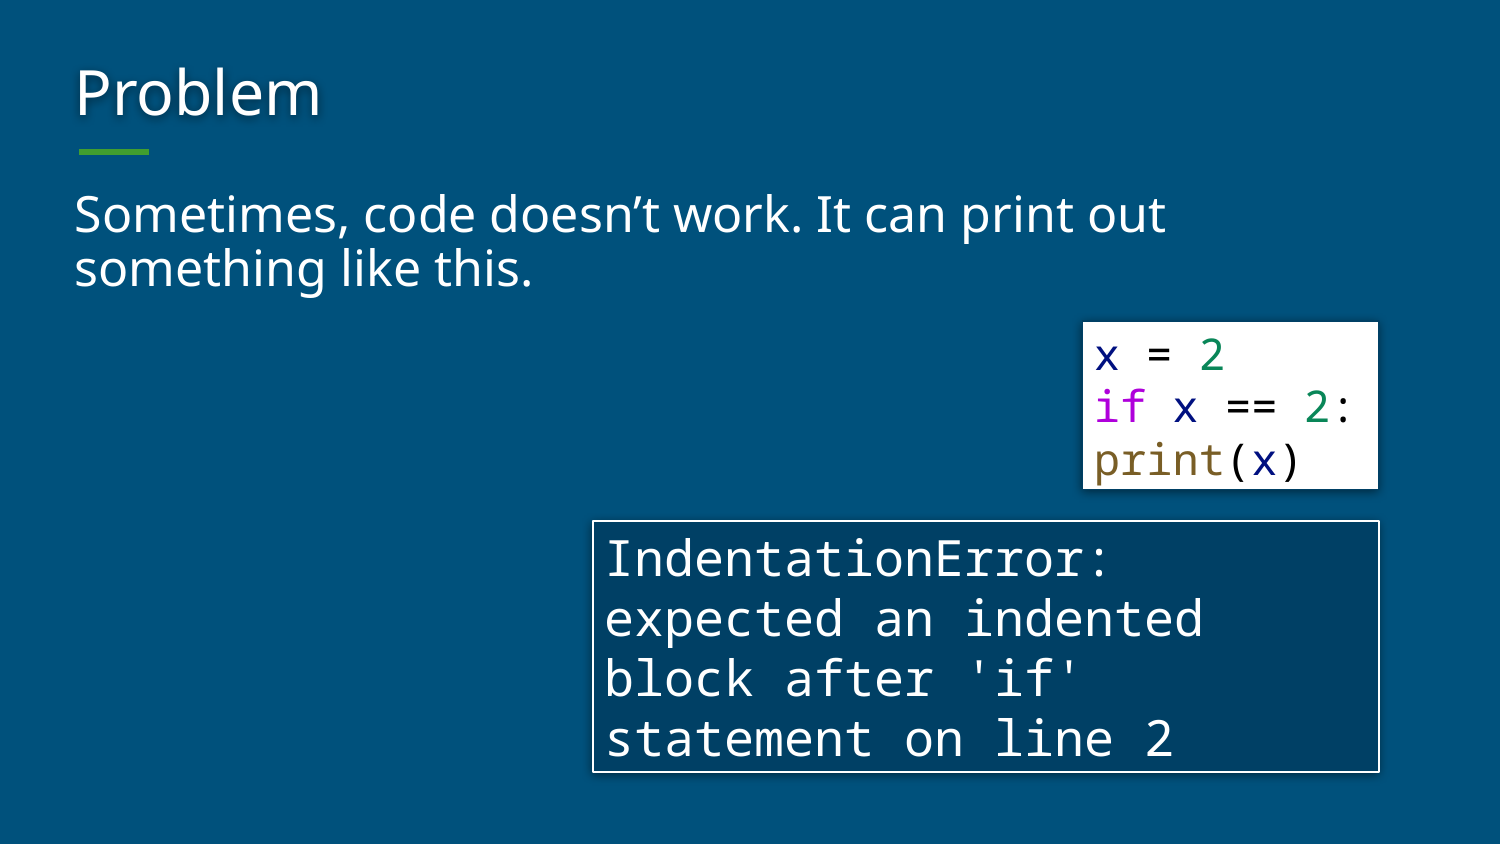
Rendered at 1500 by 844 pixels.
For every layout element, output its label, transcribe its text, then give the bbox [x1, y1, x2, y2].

text_box x = 2 if x == 2: print(x) [1082, 320, 1379, 490]
title Problem [63, 39, 1437, 152]
text_box IndentationError: expected an indented block after 'if' statement on line 2 [593, 520, 1379, 772]
list Sometimes, code doesn’t work. It can print out something like this. [63, 183, 1437, 750]
